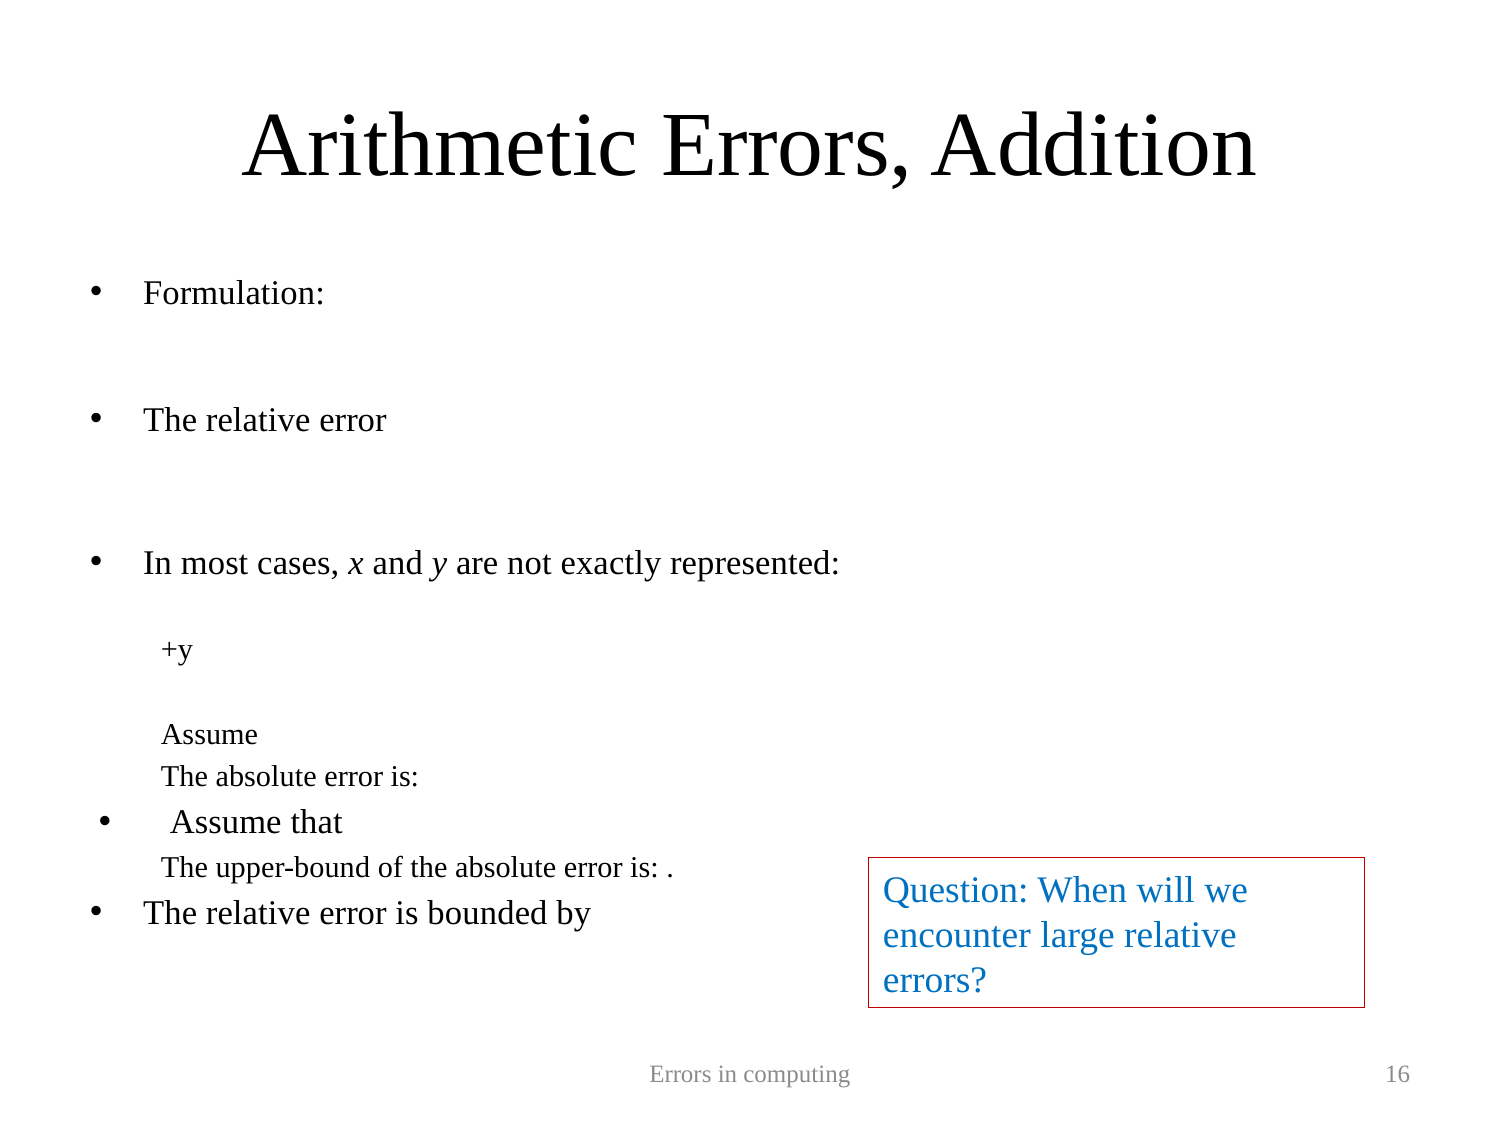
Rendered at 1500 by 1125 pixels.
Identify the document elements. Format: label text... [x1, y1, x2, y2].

text_box Question: When will we encounter large relative errors? [868, 857, 1365, 1008]
footer Errors in computing [512, 1042, 988, 1103]
slide_number 16 [1074, 1042, 1425, 1103]
title Arithmetic Errors, Addition [75, 45, 1425, 233]
